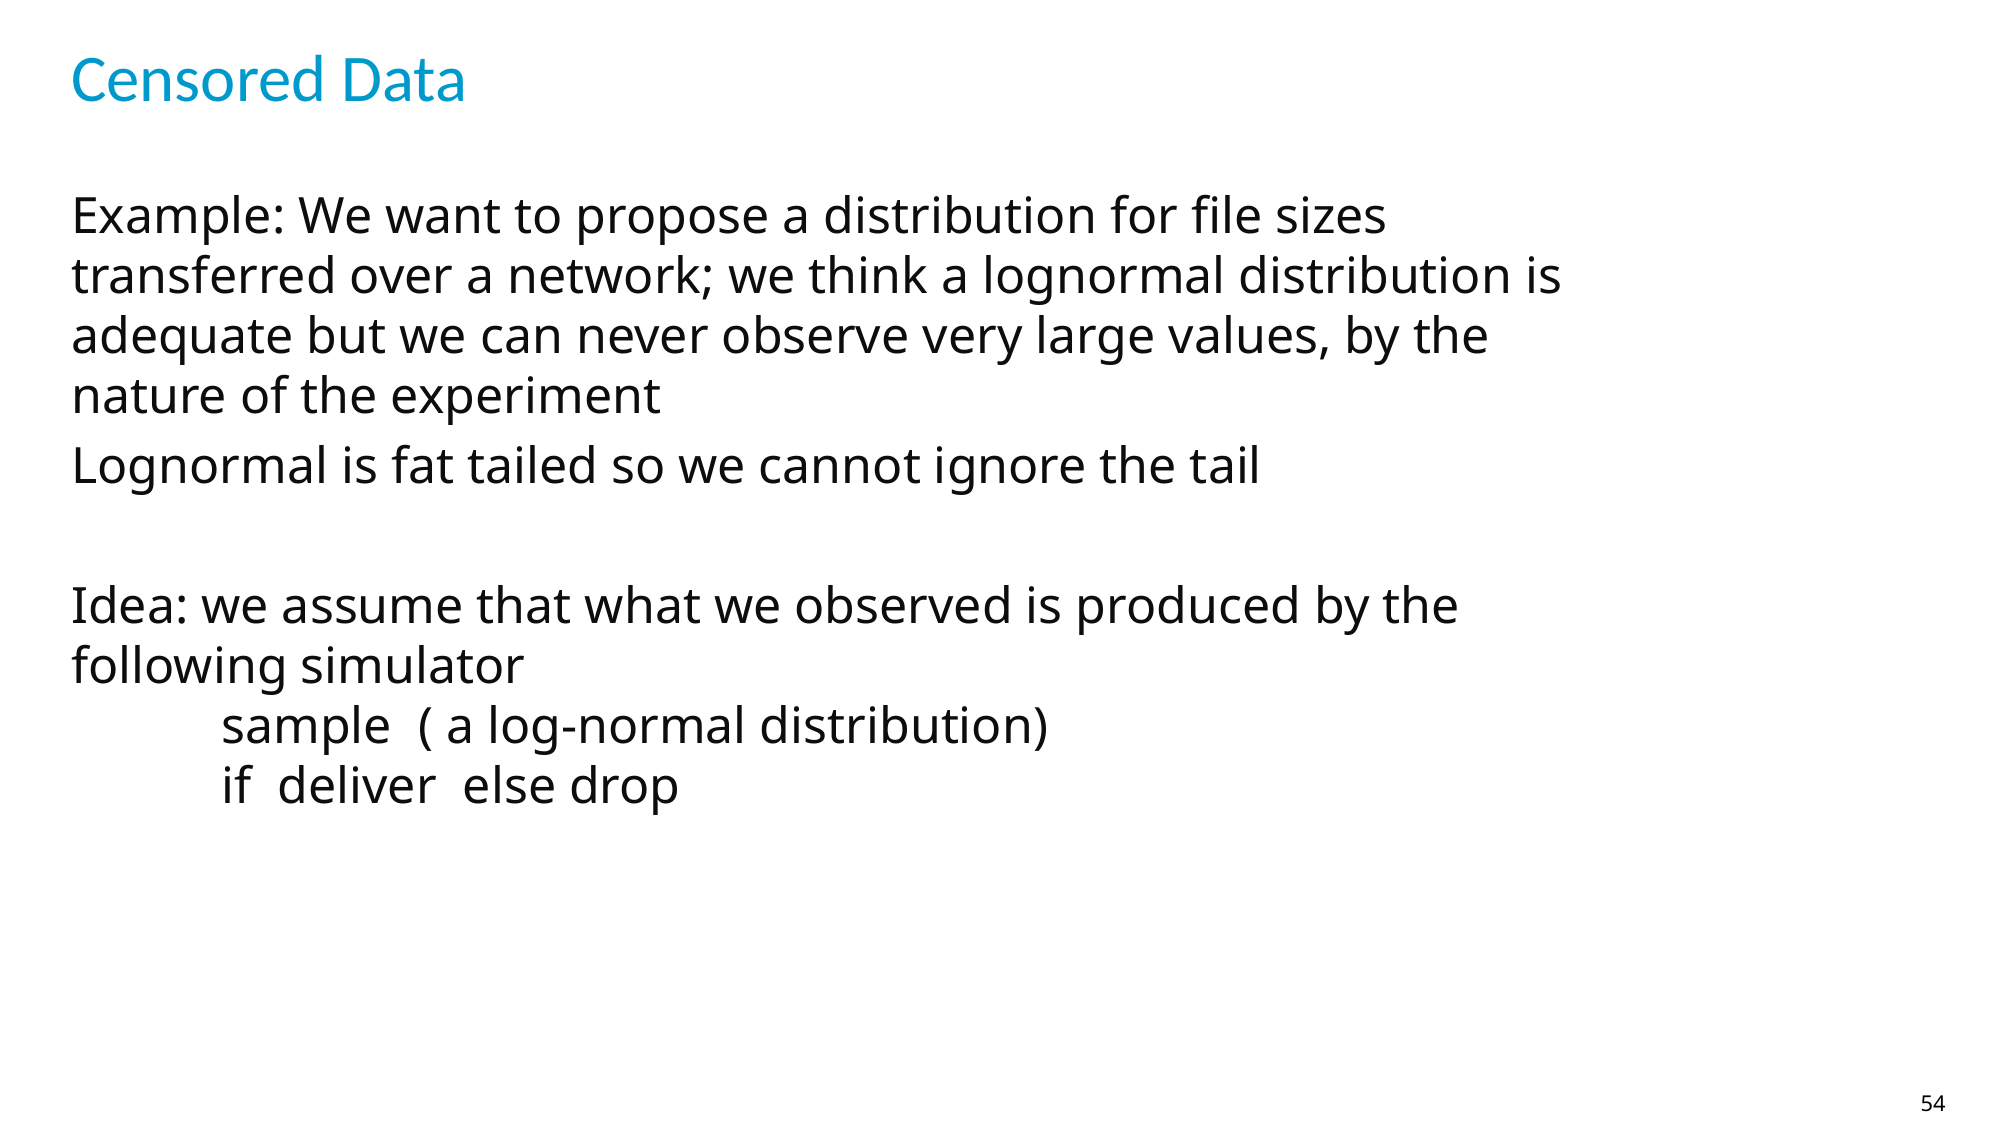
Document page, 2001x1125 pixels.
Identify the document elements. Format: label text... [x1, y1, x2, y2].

footer 54 [1866, 1082, 2000, 1125]
title Censored Data [56, 0, 1872, 150]
